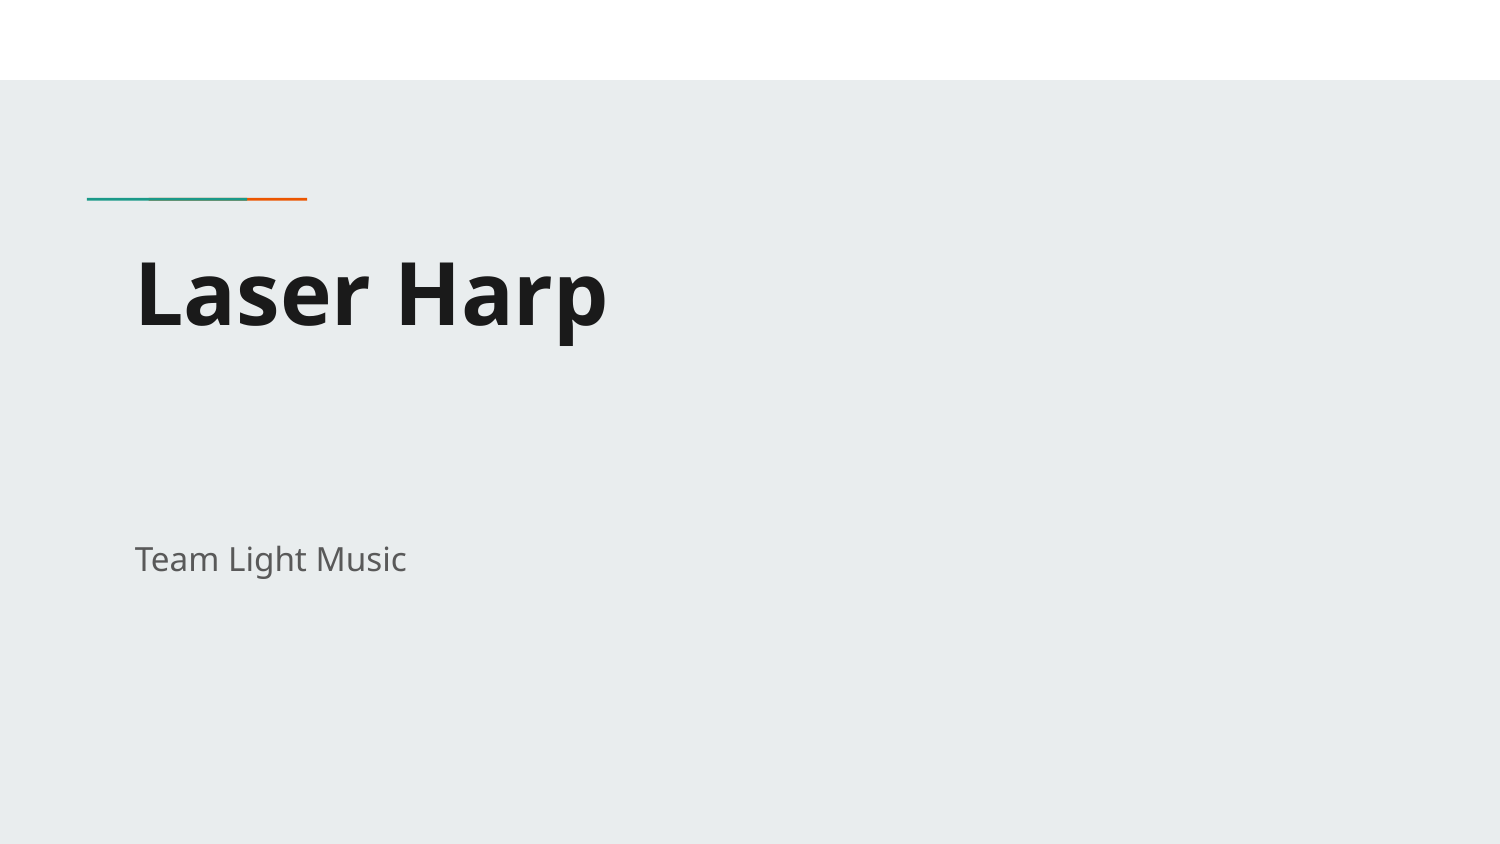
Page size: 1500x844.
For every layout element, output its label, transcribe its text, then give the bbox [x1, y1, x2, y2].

title Laser Harp [119, 216, 1381, 490]
subtitle Team Light Music [119, 520, 1381, 610]
